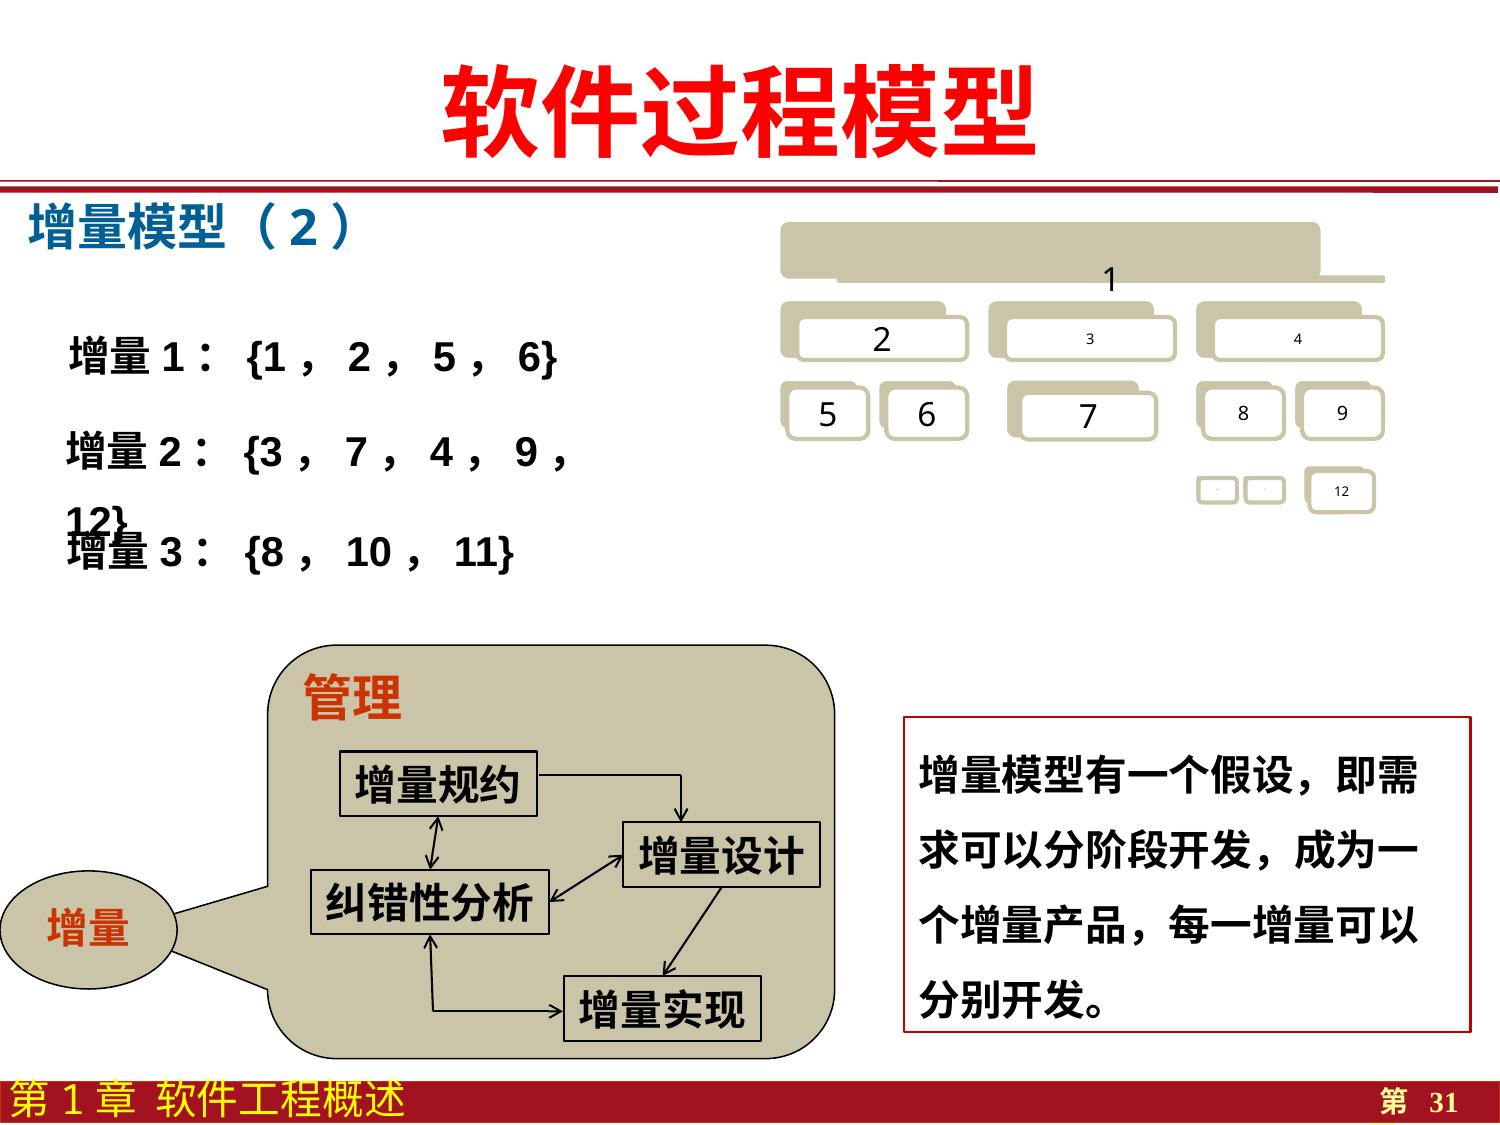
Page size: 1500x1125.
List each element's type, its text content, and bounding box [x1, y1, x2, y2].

text_box 增量模型（2） [12, 187, 420, 263]
text_box 增量模型有一个假设，即需求可以分阶段开发，成为一个增量产品，每一增量可以分别开发。 [903, 716, 1471, 1032]
text_box 增量1：{1，2，5，6} [53, 302, 621, 386]
text_box 增量2：{3，7，4，9，12} [50, 397, 617, 480]
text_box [702, 219, 1459, 599]
text_box 增量3：{8，10，11} [51, 497, 618, 580]
text_box 软件过程模型 [425, 62, 1075, 175]
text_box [0, 644, 835, 1059]
